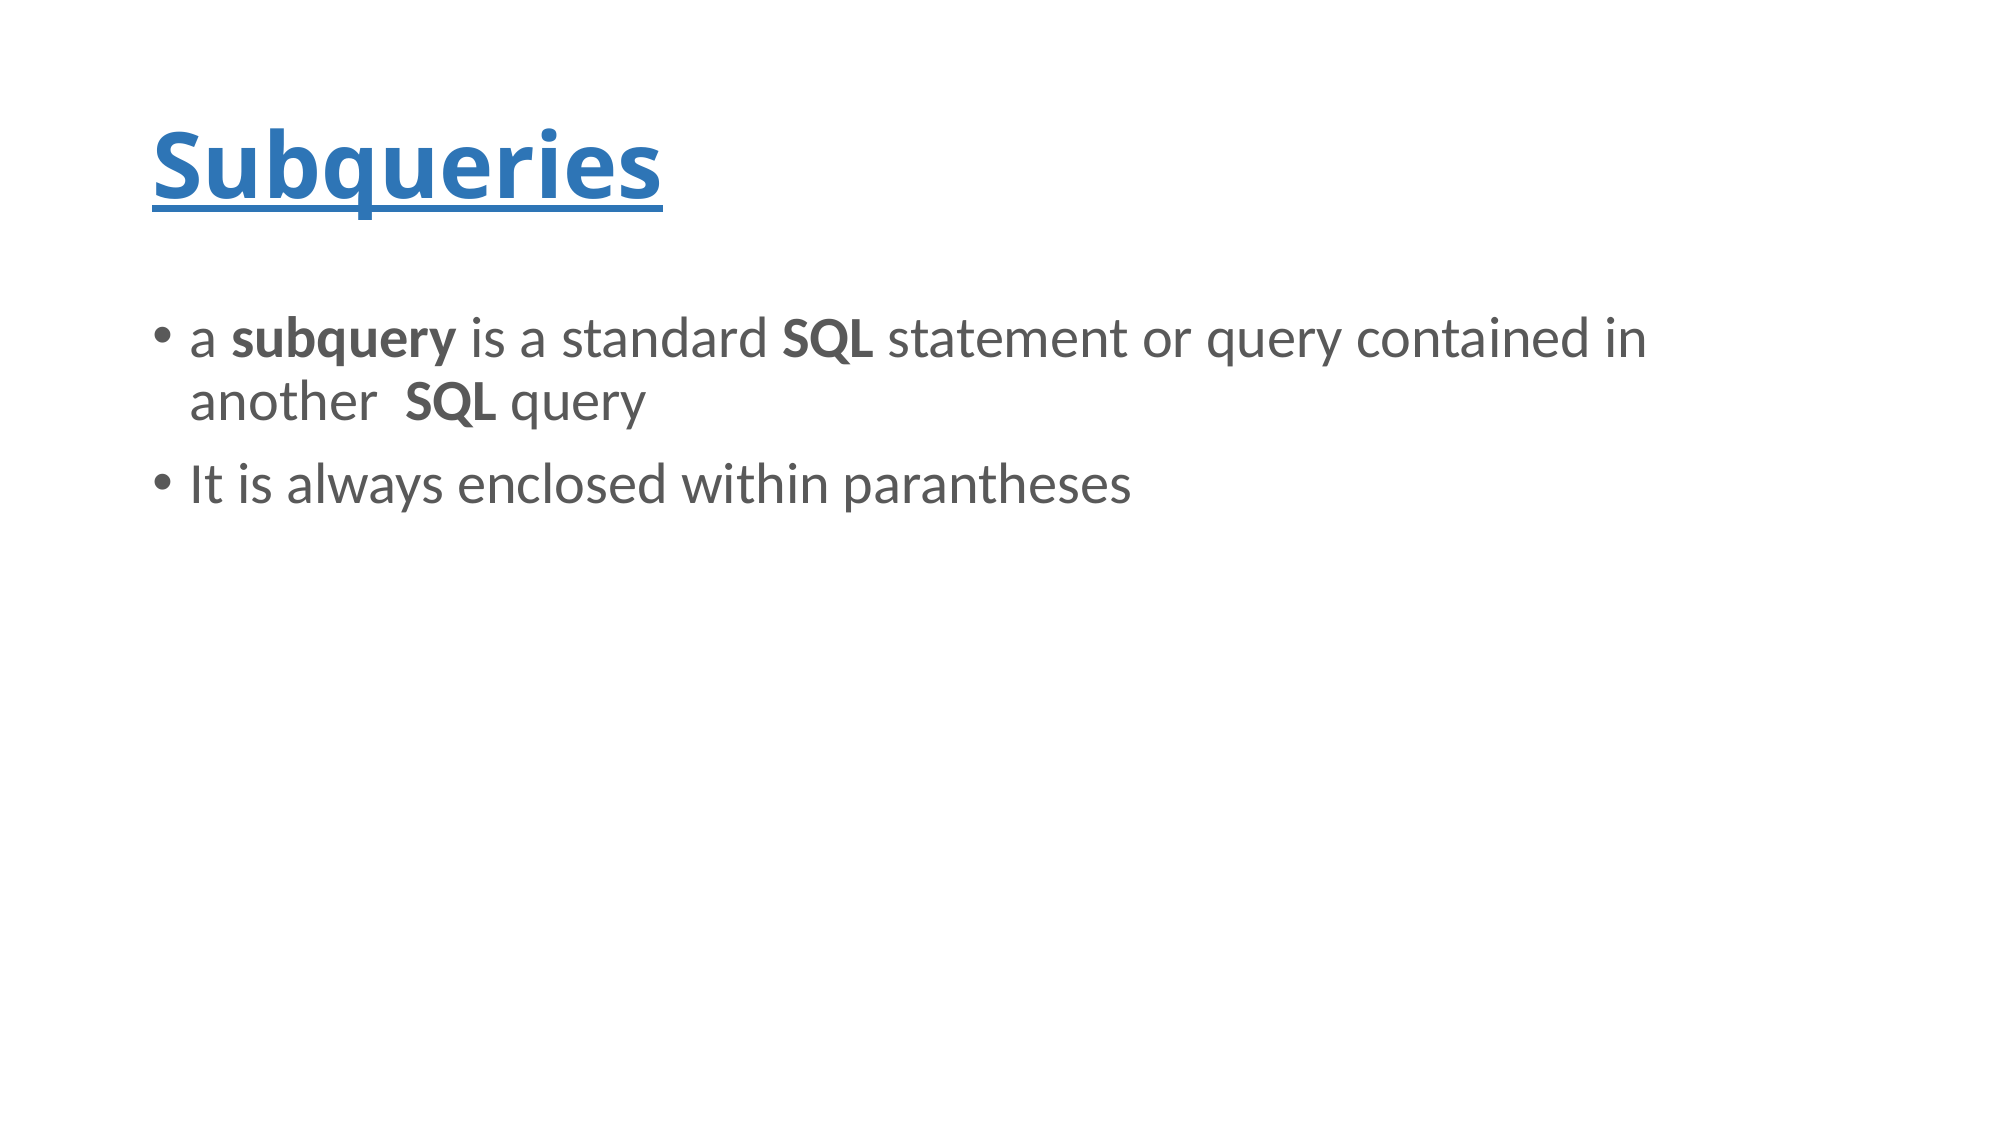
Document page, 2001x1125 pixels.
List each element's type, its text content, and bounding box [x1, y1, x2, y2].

list a subquery is a standard SQL statement or query contained in another SQL query It is always enclosed within parantheses [137, 299, 1863, 1100]
title Subqueries [137, 59, 1863, 278]
